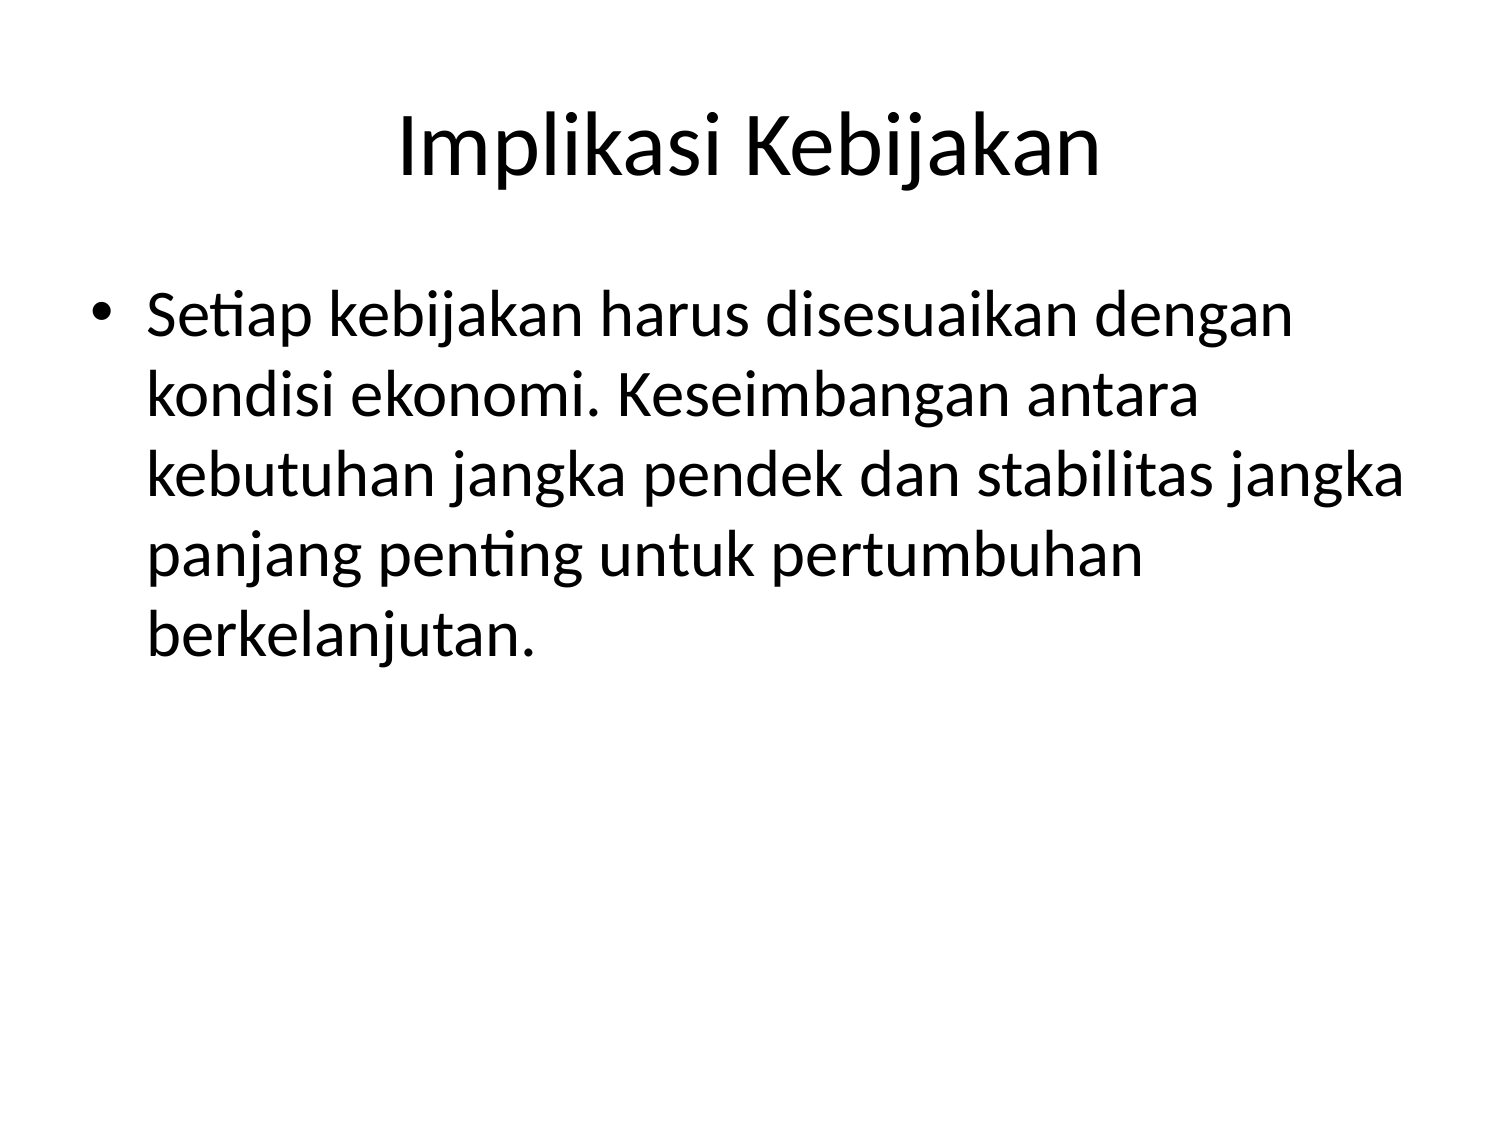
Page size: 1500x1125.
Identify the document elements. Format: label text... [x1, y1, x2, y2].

title Implikasi Kebijakan [75, 45, 1425, 233]
list Setiap kebijakan harus disesuaikan dengan kondisi ekonomi. Keseimbangan antara kebutuhan jangka pendek dan stabilitas jangka panjang penting untuk pertumbuhan berkelanjutan. [75, 262, 1425, 1005]
